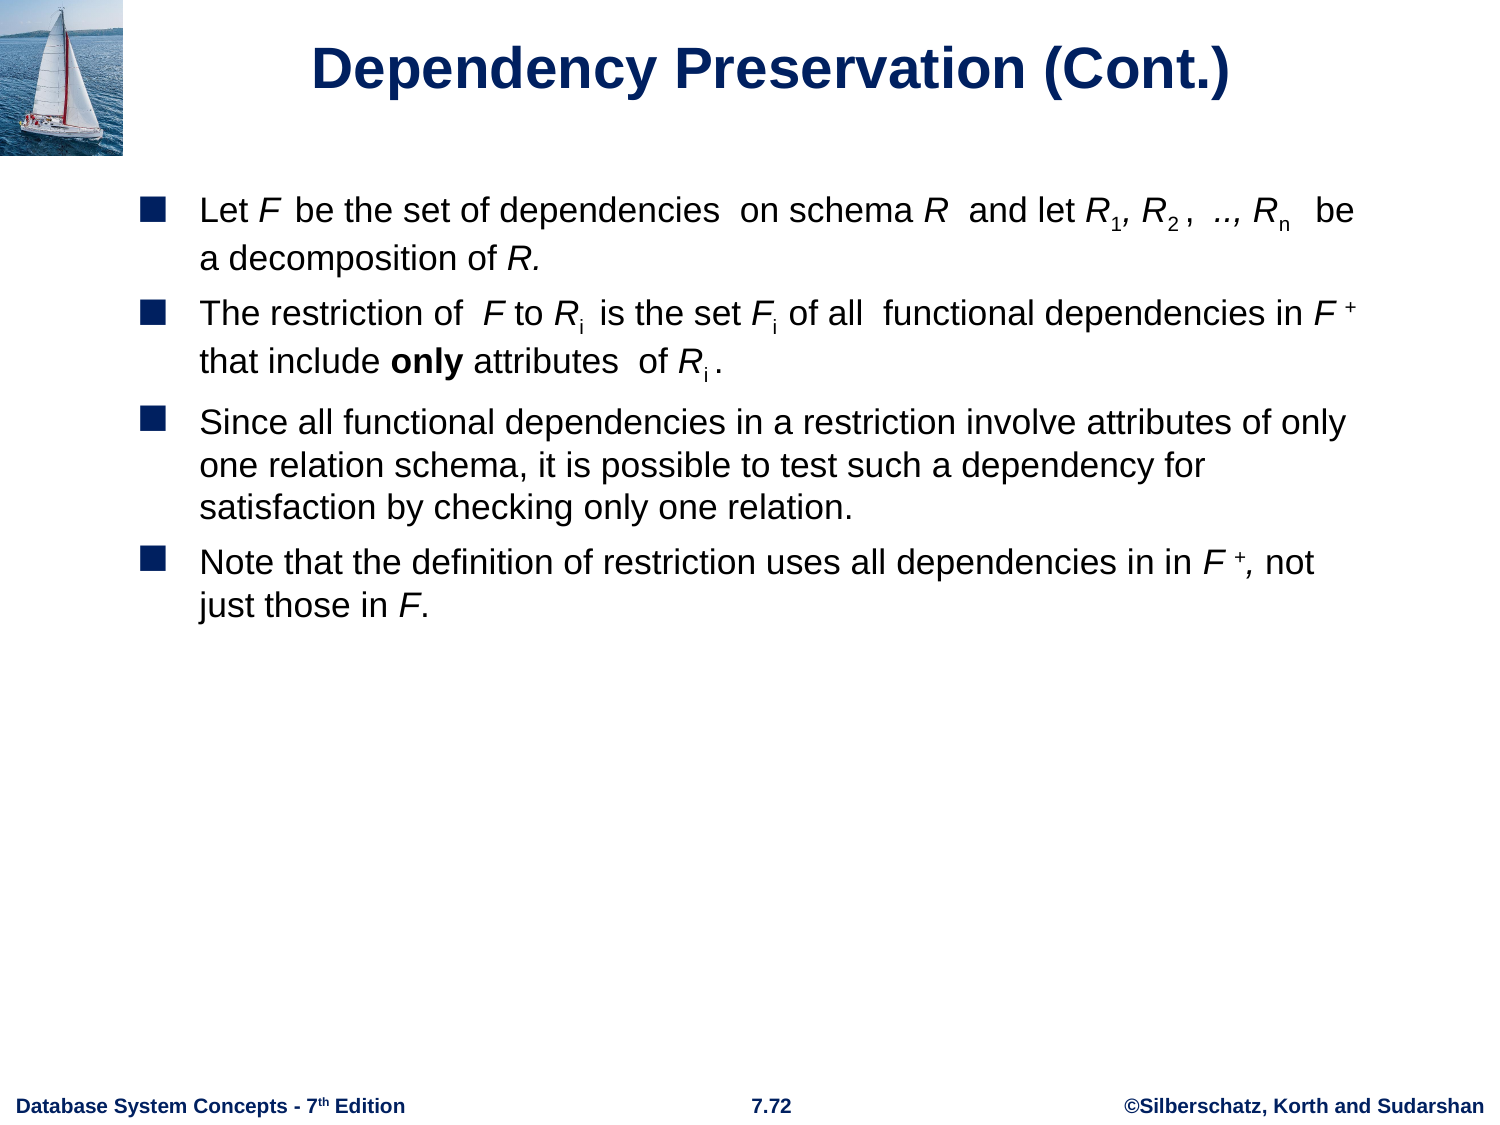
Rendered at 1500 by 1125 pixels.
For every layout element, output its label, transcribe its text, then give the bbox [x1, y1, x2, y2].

list Let F be the set of dependencies on schema R and let R1, R2 , .., Rn be a decomposition of R. The restriction of F to Ri is the set Fi of all functional dependencies in F + that include only attributes of Ri . Since all functional dependencies in a restriction involve attributes of only one relation schema, it is possible to test such a dependency for satisfaction by checking only one relation. Note that the definition of restriction uses all dependencies in in F +, not just those in F. [128, 179, 1390, 748]
title Dependency Preservation (Cont.) [116, 34, 1428, 108]
picture [0, 0, 123, 156]
